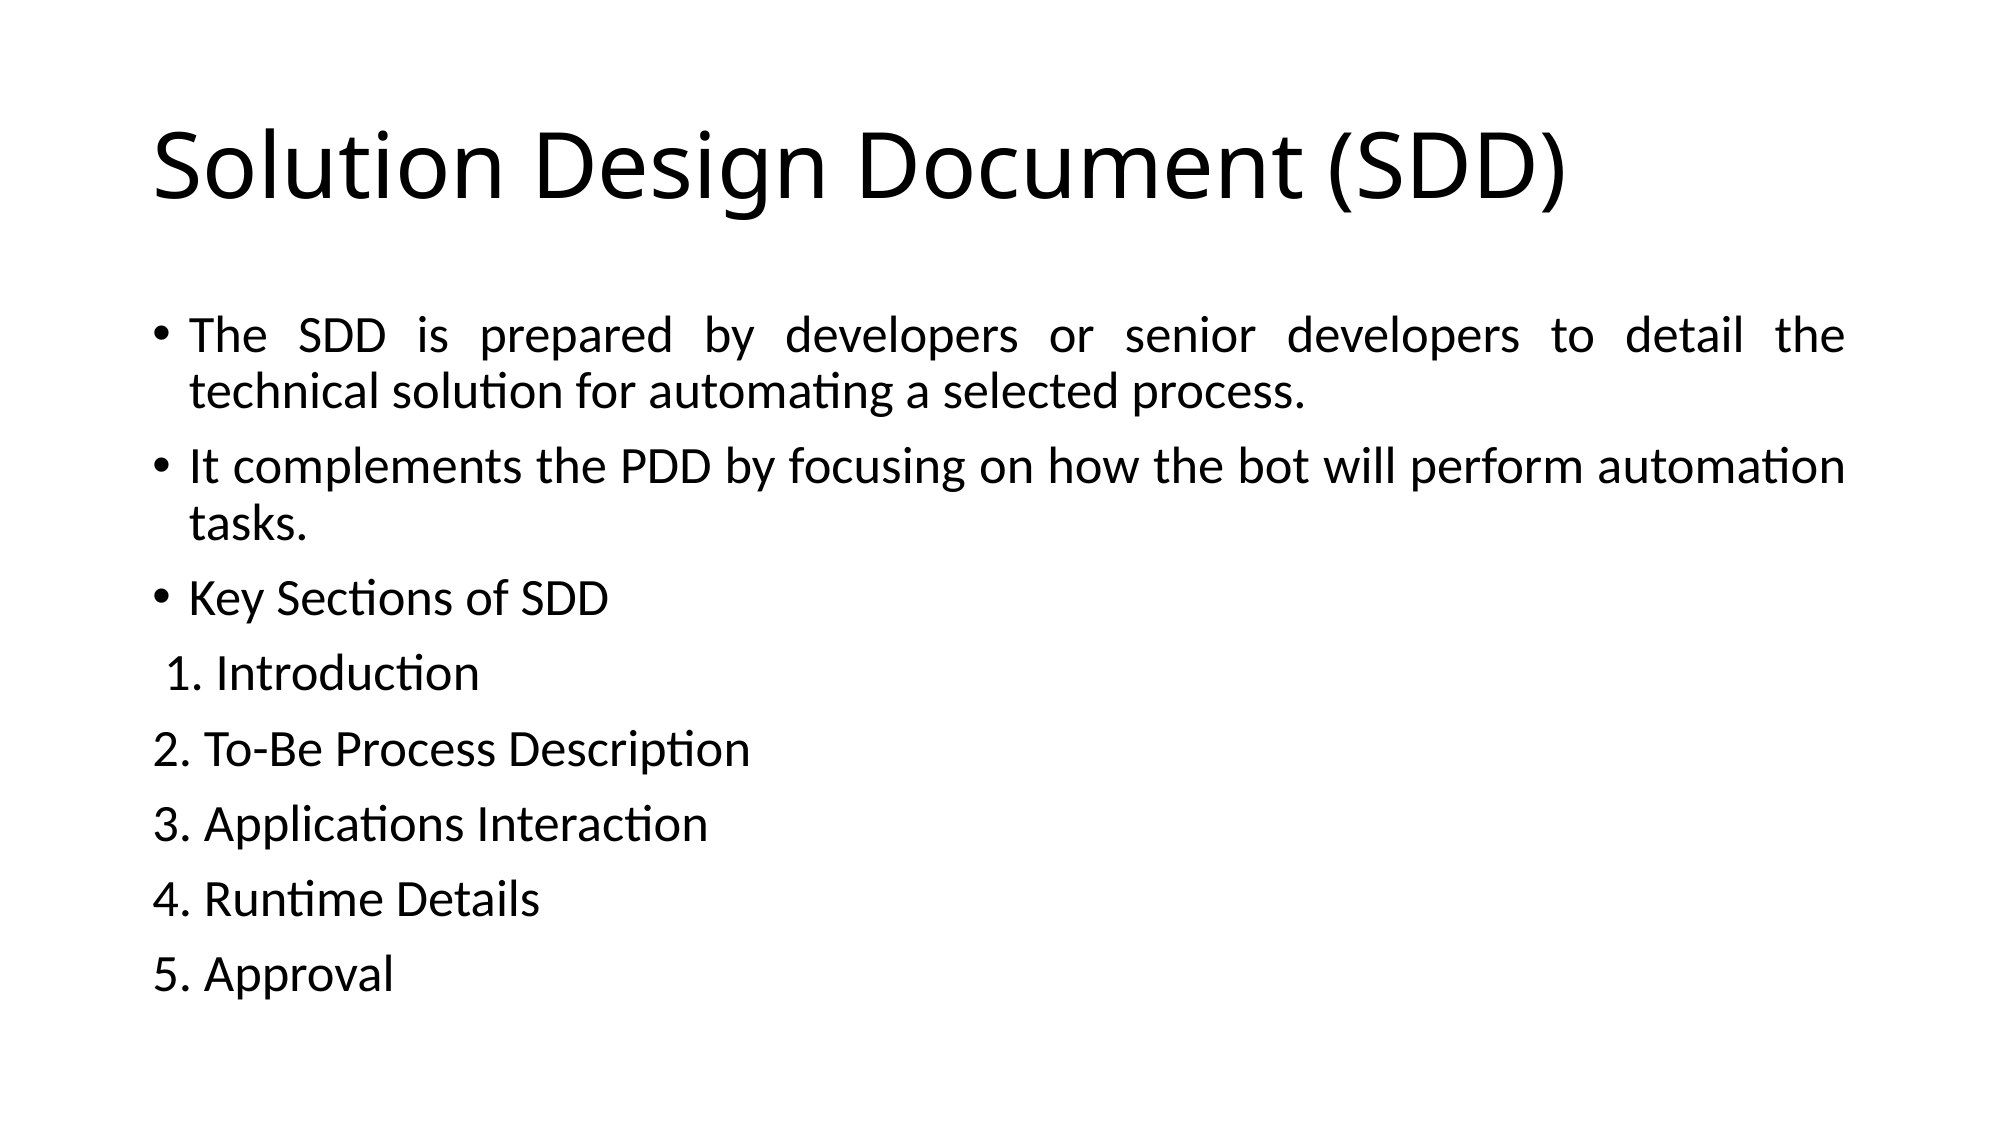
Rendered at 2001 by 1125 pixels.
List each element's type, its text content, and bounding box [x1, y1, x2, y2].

title Solution Design Document (SDD) [137, 59, 1863, 278]
list The SDD is prepared by developers or senior developers to detail the technical solution for automating a selected process. It complements the PDD by focusing on how the bot will perform automation tasks. Key Sections of SDD 1. Introduction 2. To-Be Process Description 3. Applications Interaction 4. Runtime Details 5. Approval [137, 299, 1863, 1014]
